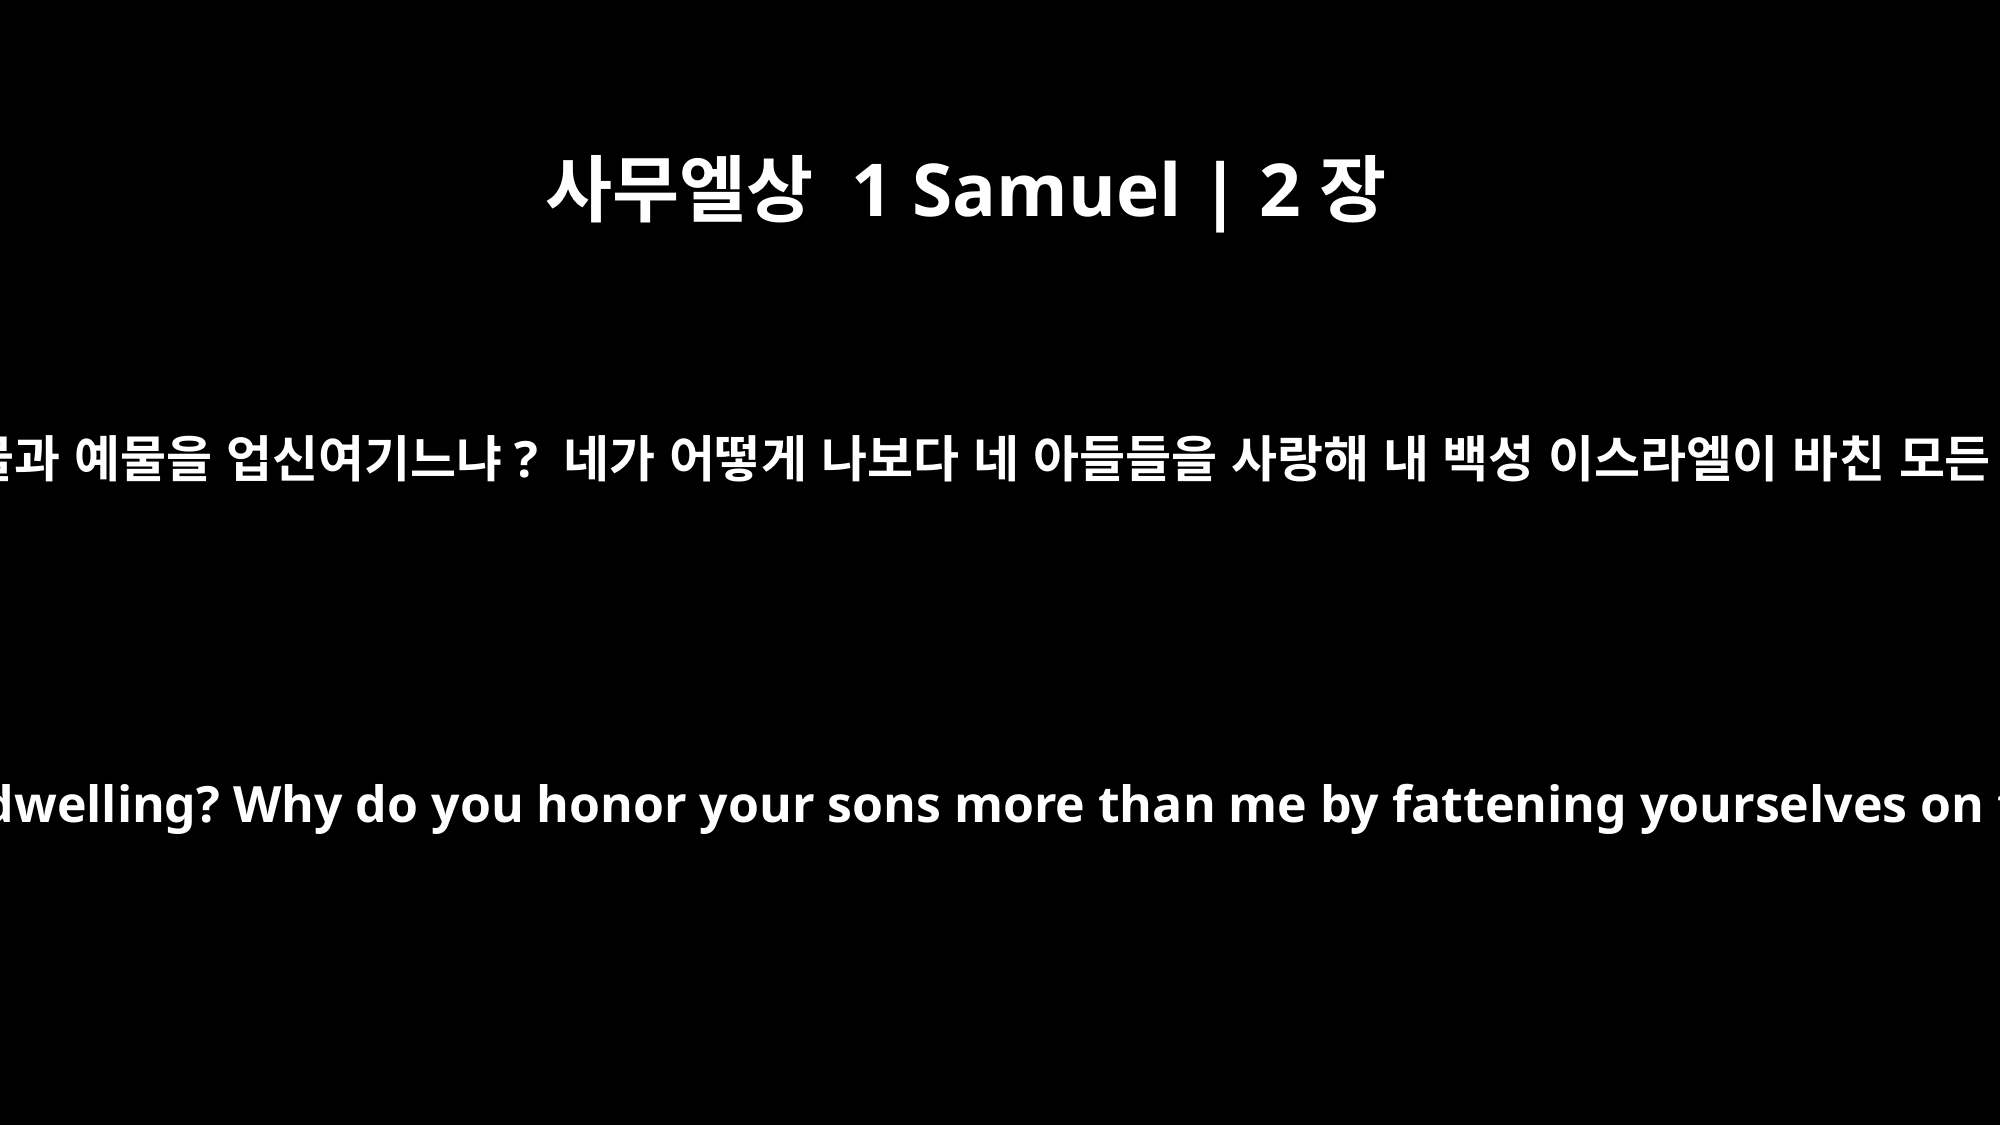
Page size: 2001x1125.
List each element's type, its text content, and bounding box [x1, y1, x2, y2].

text_box 29 그런데 너희는 어째서 내 처소에서 내게 바치라고 명령한 내 제물과 예물을 업신여기느냐? 네가 어떻게 나보다 네 아들들을 사랑해 내 백성 이스라엘이 바친 모든 제물 가운데 가장 좋은 것으로 스스로 살찌게 할 수 있느냐? [0, 359, 2000, 495]
text_box Why do you scorn my sacrifice and offering that I prescribed for my dwelling? Why do you honor your sons more than me by fattening yourselves on the choice parts of every offering made by my people Israel?' [0, 764, 2000, 840]
text_box 사무엘상 1 Samuel | 2장 [530, 136, 1402, 239]
